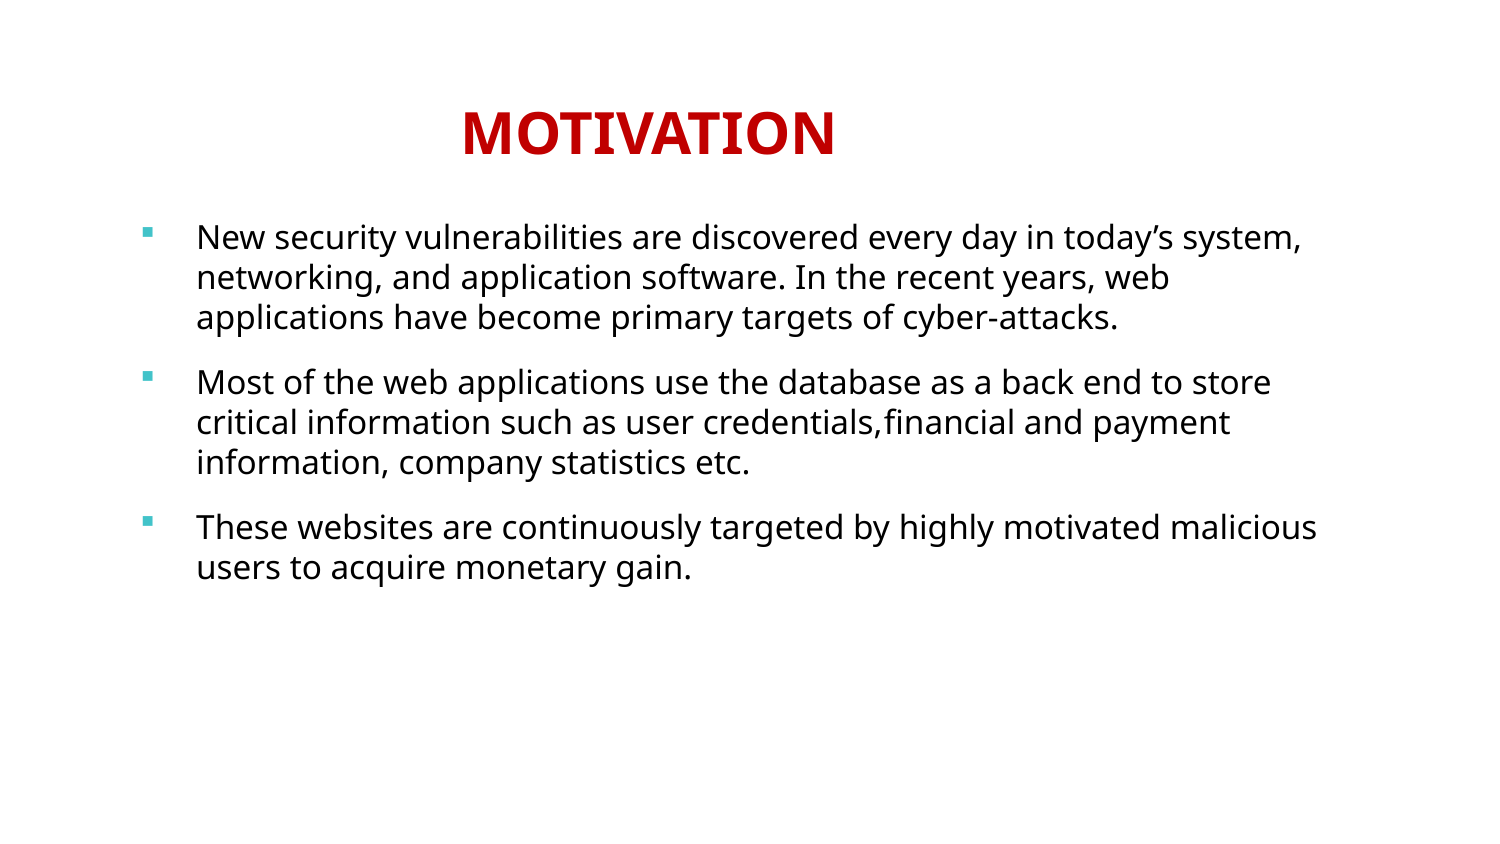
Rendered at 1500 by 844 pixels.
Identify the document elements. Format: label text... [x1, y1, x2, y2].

title MOTIVATION [125, 33, 1375, 174]
list New security vulnerabilities are discovered every day in today’s system, networking, and application software. In the recent years, web applications have become primary targets of cyber-attacks. Most of the web applications use the database as a back end to store critical information such as user credentials,ﬁnancial and payment information, company statistics etc. These websites are continuously targeted by highly motivated malicious users to acquire monetary gain. [125, 201, 1375, 702]
